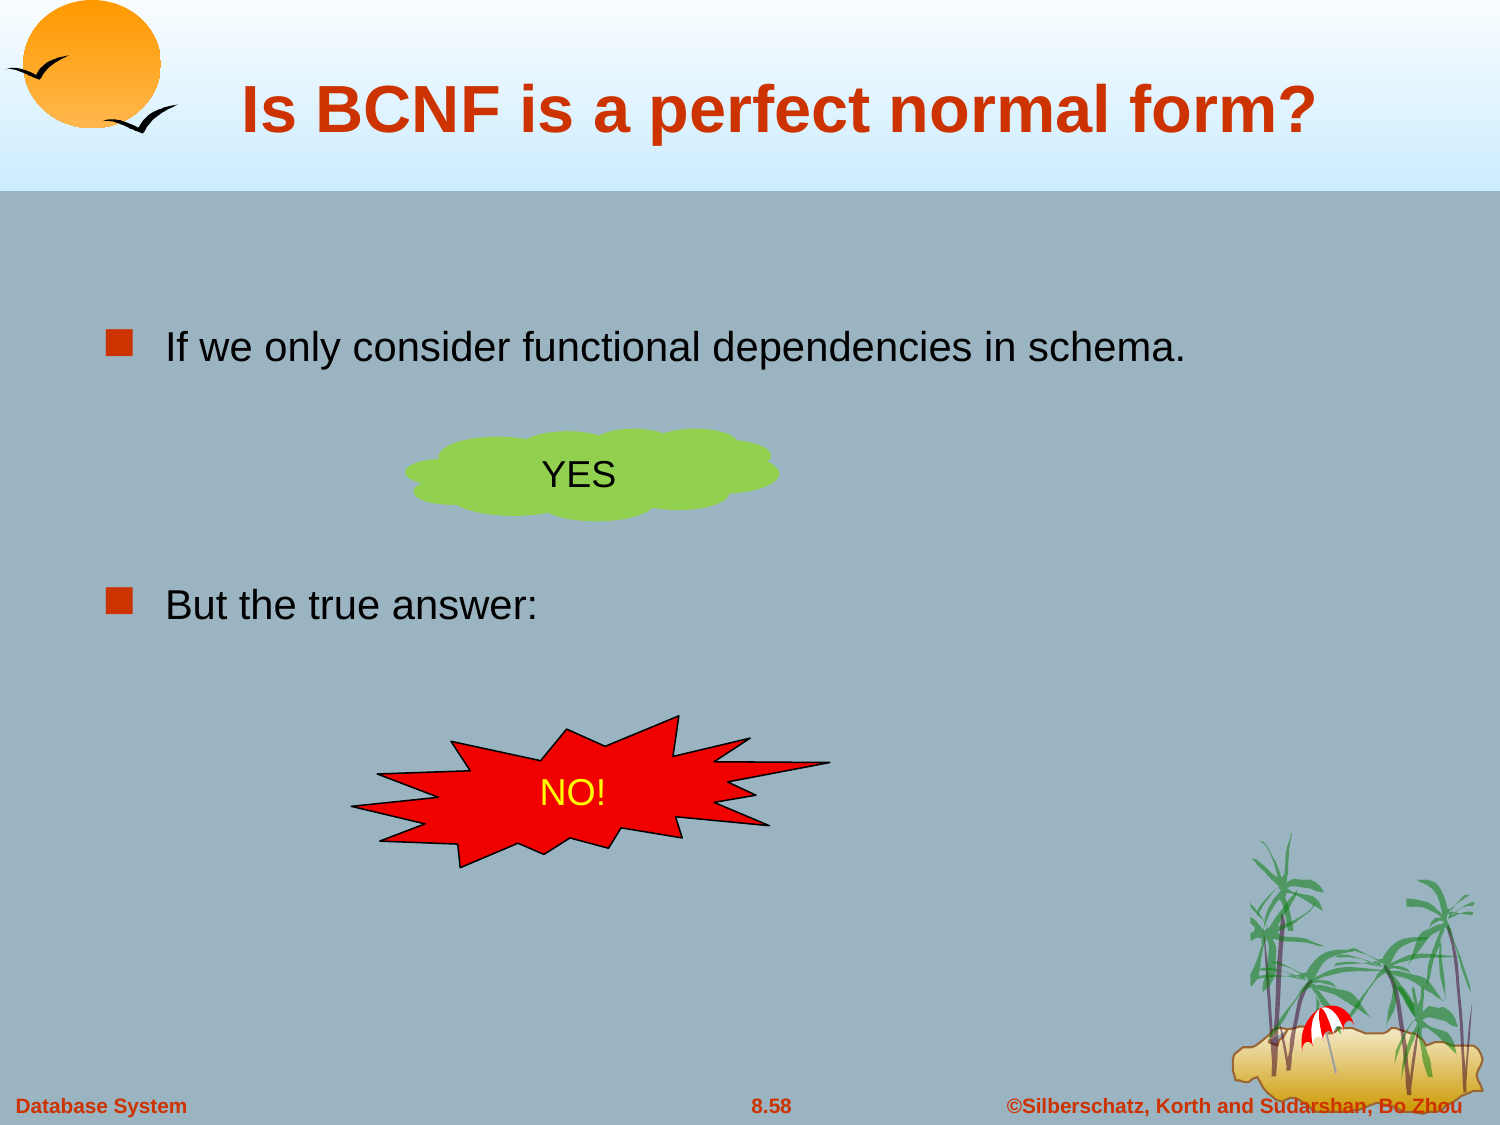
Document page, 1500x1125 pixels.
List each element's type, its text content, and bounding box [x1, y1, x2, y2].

title Is BCNF is a perfect normal form? [127, 52, 1453, 154]
text_box NO! [351, 715, 830, 868]
list If we only consider functional dependencies in schema. But the true answer: [93, 182, 1382, 983]
text_box YES [405, 429, 779, 521]
